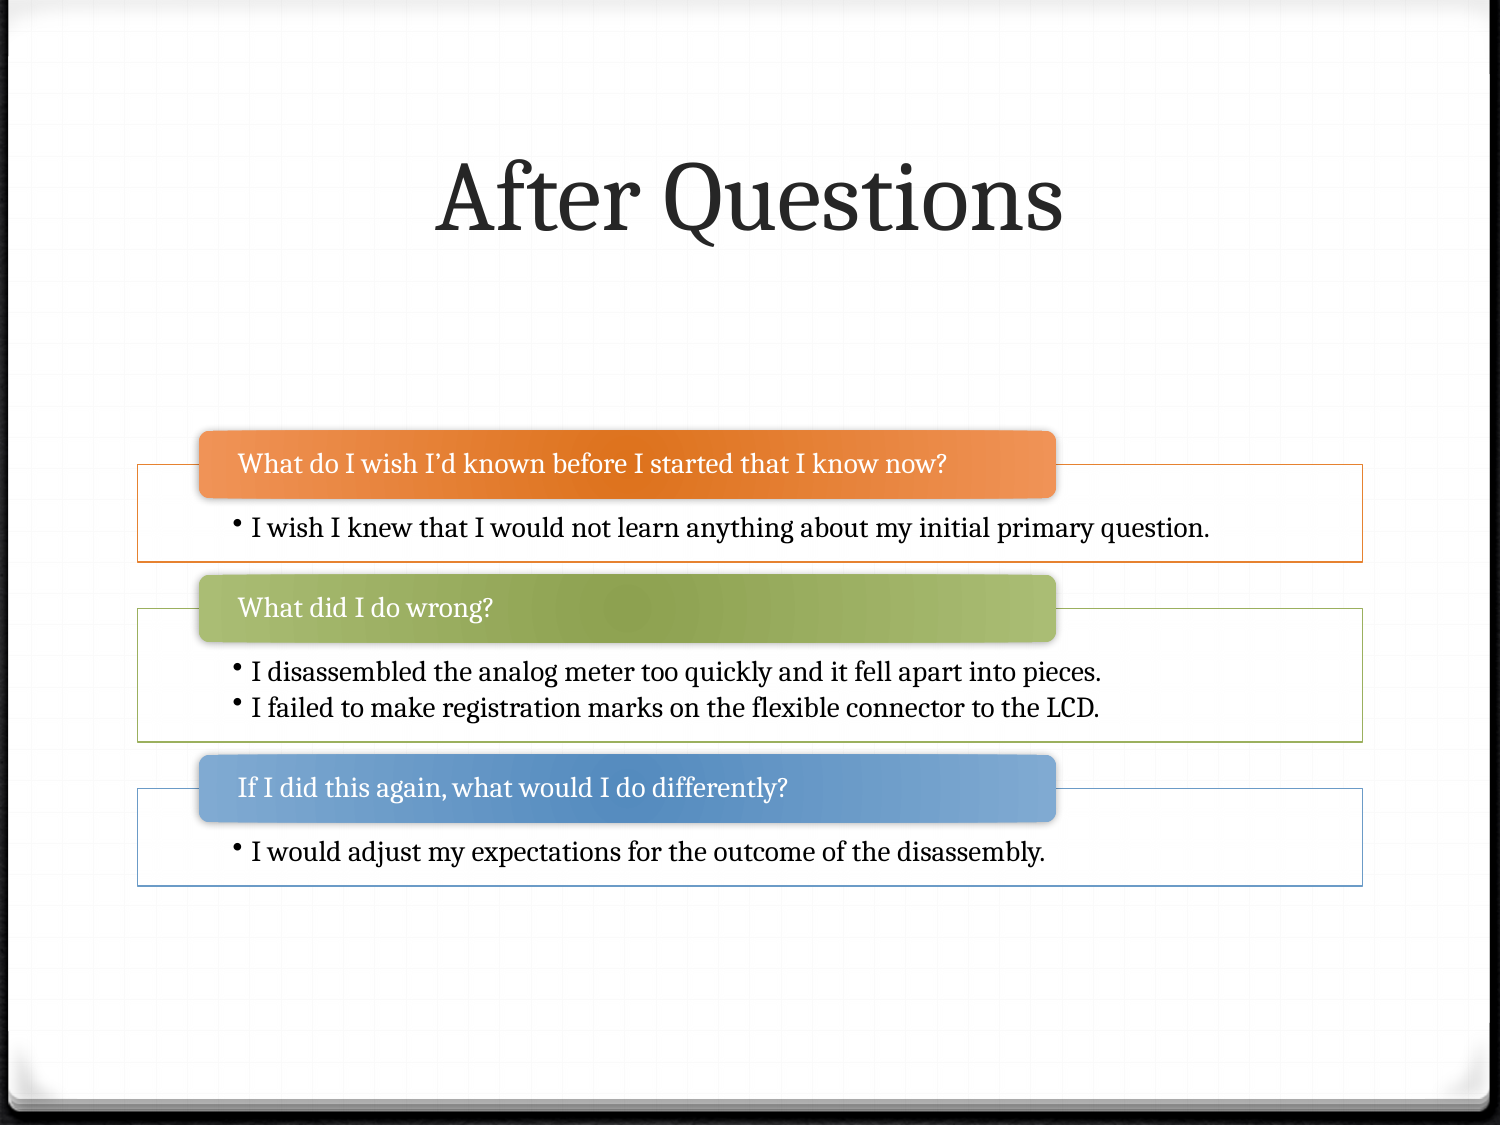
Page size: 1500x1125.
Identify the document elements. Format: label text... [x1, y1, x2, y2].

picture [0, 0, 1500, 1125]
title After Questions [90, 71, 1410, 309]
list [137, 334, 1363, 983]
